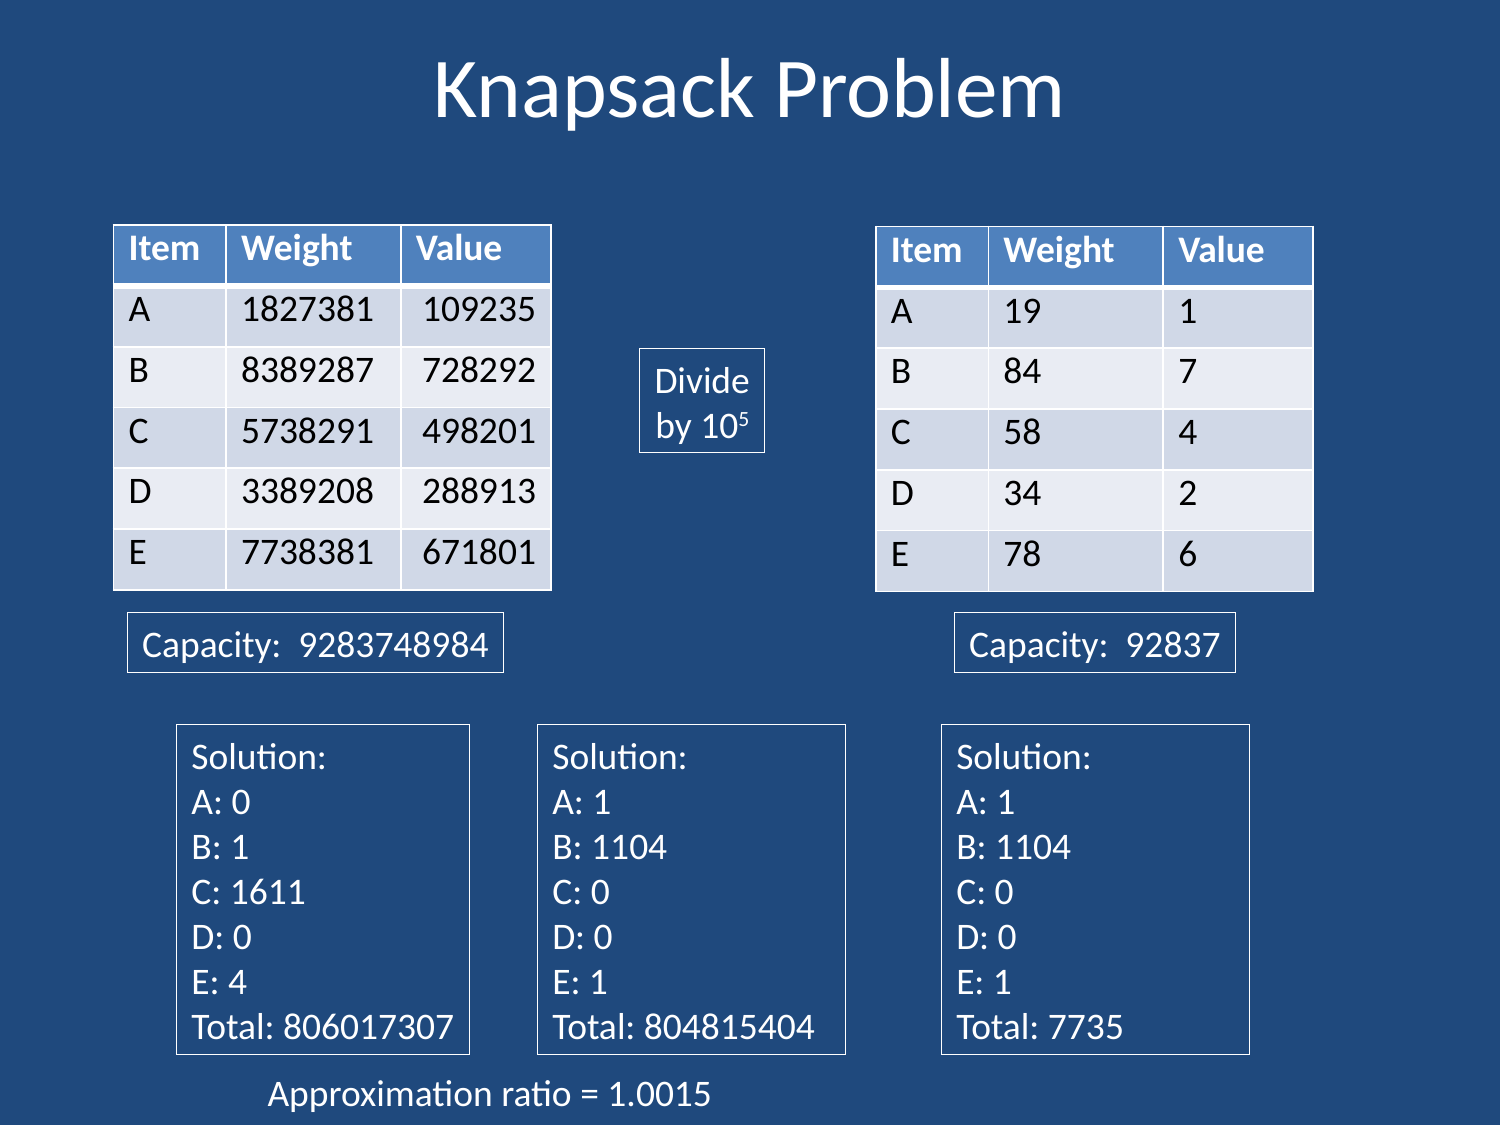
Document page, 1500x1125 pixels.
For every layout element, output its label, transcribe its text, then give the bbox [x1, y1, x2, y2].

table_cell 5738291 [227, 408, 400, 467]
table_cell 109235 [402, 289, 550, 346]
table_cell 6 [1164, 531, 1312, 591]
table_header Item [114, 226, 225, 283]
table_cell C [877, 410, 988, 469]
table_cell 288913 [402, 469, 550, 528]
table_cell B [877, 349, 988, 408]
table_cell A [114, 289, 225, 346]
table_cell E [114, 530, 225, 589]
table_cell 498201 [402, 408, 550, 467]
table_cell A [877, 290, 988, 347]
table_header Value [402, 226, 550, 283]
table_cell 1 [1164, 290, 1312, 347]
table_cell 2 [1164, 471, 1312, 530]
table_cell 7 [1164, 349, 1312, 408]
table_cell 3389208 [227, 469, 400, 528]
table_cell C [114, 408, 225, 467]
table_cell 8389287 [227, 348, 400, 407]
table_cell 671801 [402, 530, 550, 589]
table_cell D [877, 471, 988, 530]
table_cell 728292 [402, 348, 550, 407]
text_box Capacity: 9283748984 [127, 612, 504, 673]
table_cell 58 [989, 410, 1162, 469]
text_box Solution: A: 1 B: 1104 C: 0 D: 0 E: 1 Total: 7735 [941, 724, 1250, 1055]
table_cell B [114, 348, 225, 407]
table_cell 19 [989, 290, 1162, 347]
table_cell 1827381 [227, 289, 400, 346]
title Knapsack Problem [75, 24, 1425, 143]
table_cell 78 [989, 531, 1162, 591]
table_header Item [877, 227, 988, 285]
table_cell 34 [989, 471, 1162, 530]
table_cell 4 [1164, 410, 1312, 469]
table_cell D [114, 469, 225, 528]
text_box Approximation ratio = 1.0015 [252, 1061, 728, 1122]
text_box Solution: A: 0 B: 1 C: 1611 D: 0 E: 4 Total: 806017307 [176, 724, 470, 1055]
text_box Divide by 105 [639, 348, 765, 453]
table_cell 84 [989, 349, 1162, 408]
table_header Value [1164, 227, 1312, 285]
table_header Weight [227, 226, 400, 283]
text_box Solution: A: 1 B: 1104 C: 0 D: 0 E: 1 Total: 804815404 [537, 724, 846, 1055]
table_cell 7738381 [227, 530, 400, 589]
table_cell E [877, 531, 988, 591]
table_header Weight [989, 227, 1162, 285]
text_box Capacity: 92837 [954, 612, 1236, 673]
